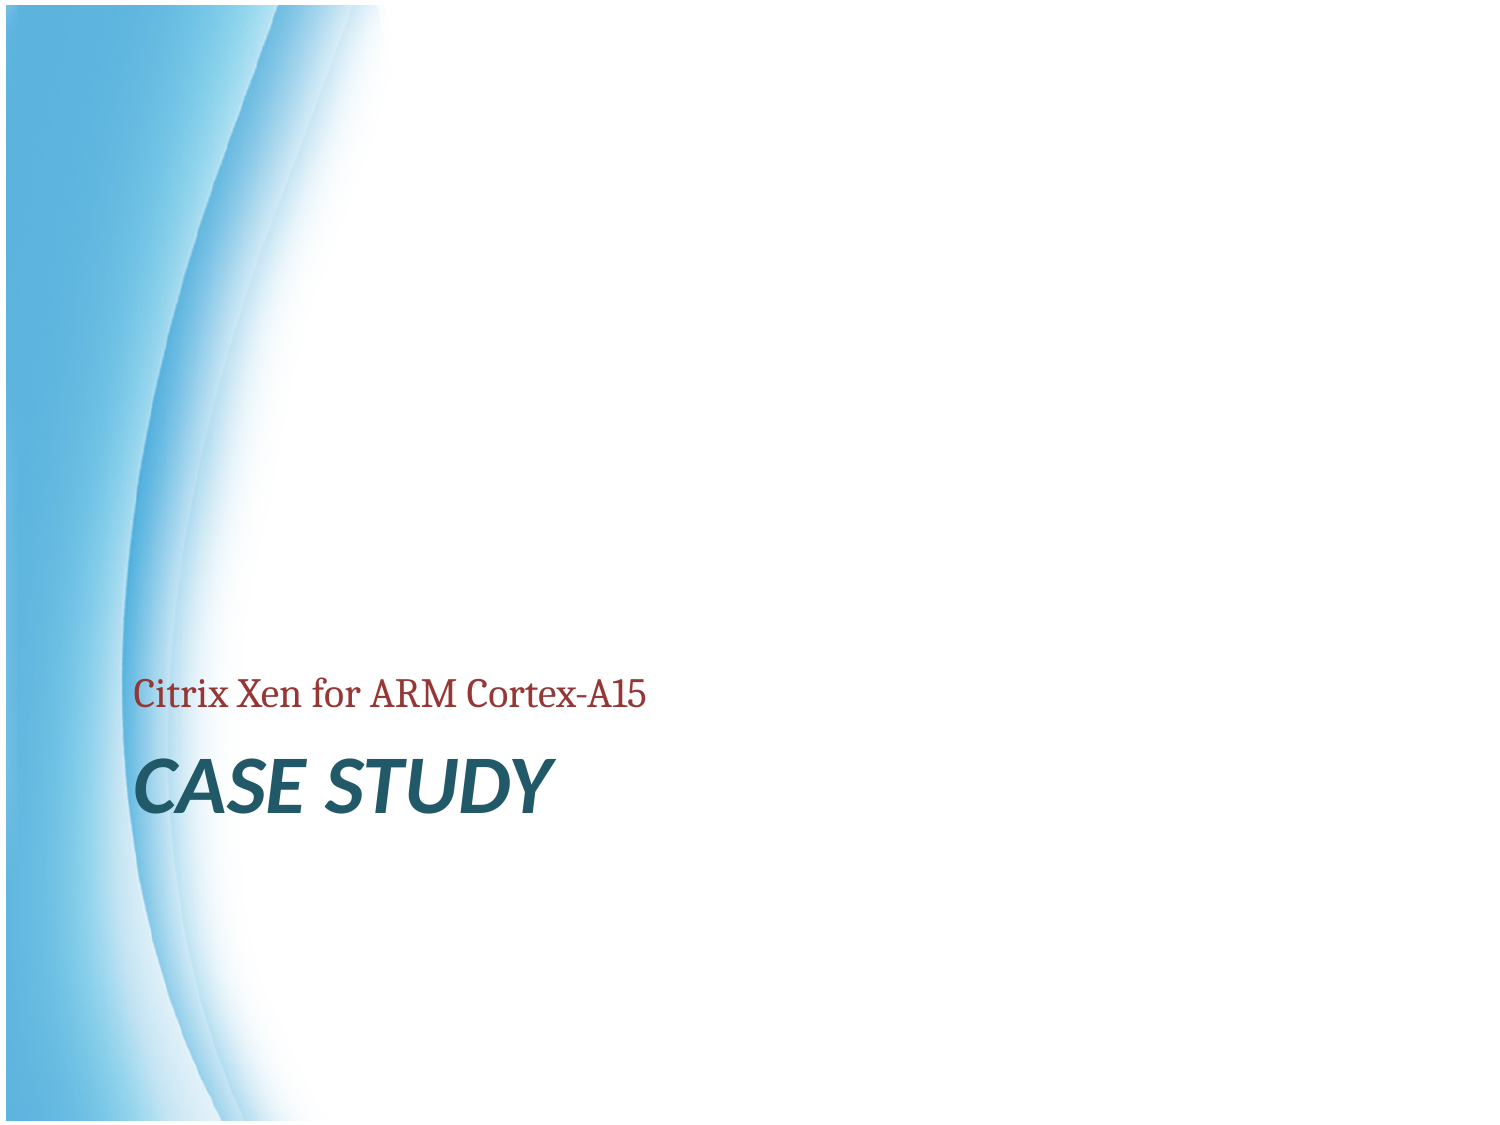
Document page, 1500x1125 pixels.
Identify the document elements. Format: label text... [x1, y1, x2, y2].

picture [0, 0, 1500, 1125]
list Citrix Xen for ARM Cortex-A15 [118, 476, 1394, 723]
title Case study [118, 723, 1394, 947]
